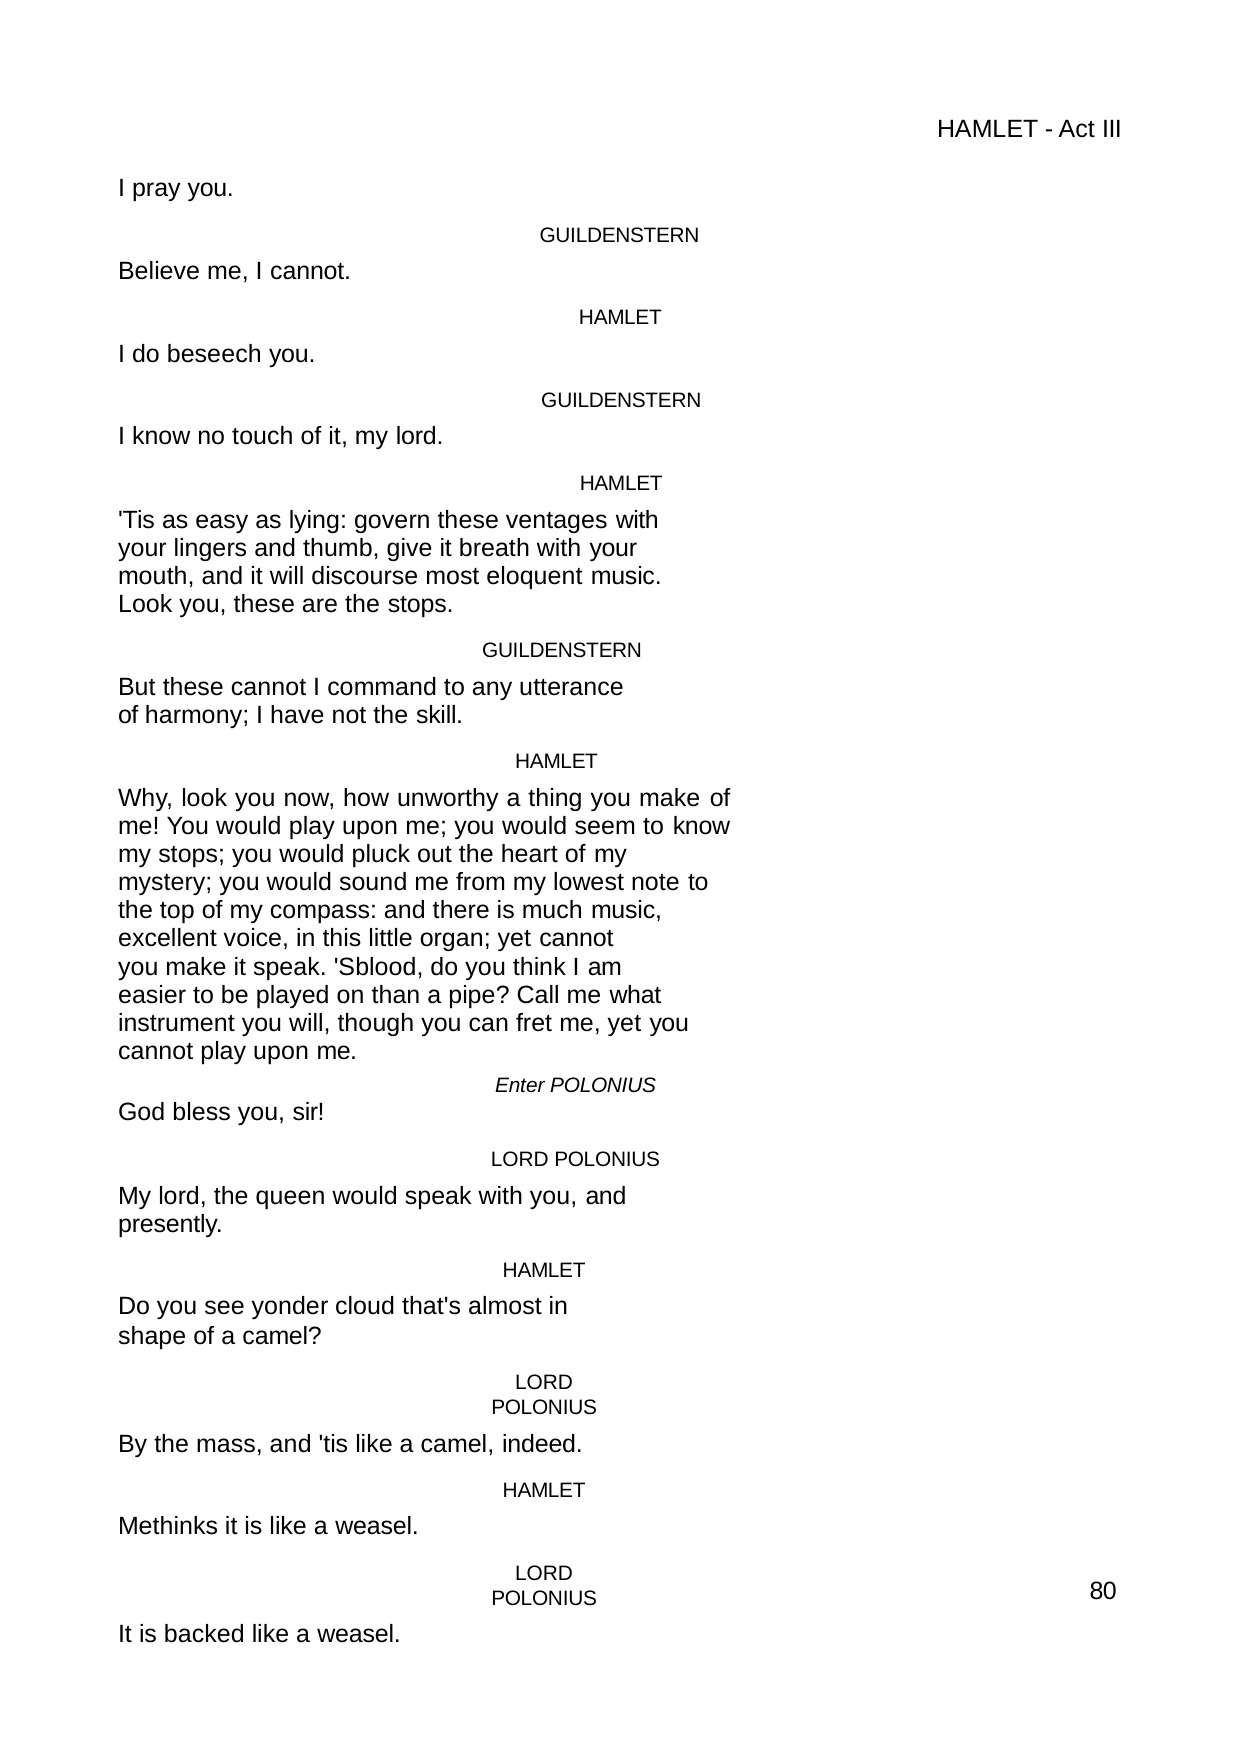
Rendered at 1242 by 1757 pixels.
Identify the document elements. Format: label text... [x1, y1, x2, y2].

text_box I do beseech you. [116, 335, 318, 368]
text_box GUILDENSTERN [537, 219, 705, 247]
slide_number 78 [1069, 1574, 1126, 1757]
text_box HAMLET [576, 302, 666, 329]
text_box HAMLET - Act III [934, 110, 1127, 143]
text_box GUILDENSTERN I know no touch of it, my lord. HAMLET 'Tis as easy as lying: govern these ventages with your lingers and thumb, give it breath with your mouth, and it will discourse most eloquent music. Look you, these are the stops. GUILDENSTERN But these cannot I command to any utterance of harmony; I have not the skill. HAMLET Why, look you now, how unworthy a thing you make of me! You would play upon me; you would seem to know my stops; you would pluck out the heart of my mystery; you would sound me from my lowest note to the top of my compass: and there is much music, excellent voice, in this little organ; yet cannot you make it speak. 'Sblood, do you think I am easier to be played on than a pipe? Call me what instrument you will, though you can fret me, yet you cannot play upon me. Enter POLONIUS God bless you, sir! LORD POLONIUS My lord, the queen would speak with you, and presently. HAMLET Do you see yonder cloud that's almost in shape of a camel? LORD POLONIUS By the mass, and 'tis like a camel, indeed. HAMLET Methinks it is like a weasel. LORD POLONIUS It is backed like a weasel. [116, 378, 782, 1648]
text_box Believe me, I cannot. [116, 252, 354, 285]
text_box I pray you. [115, 169, 237, 202]
